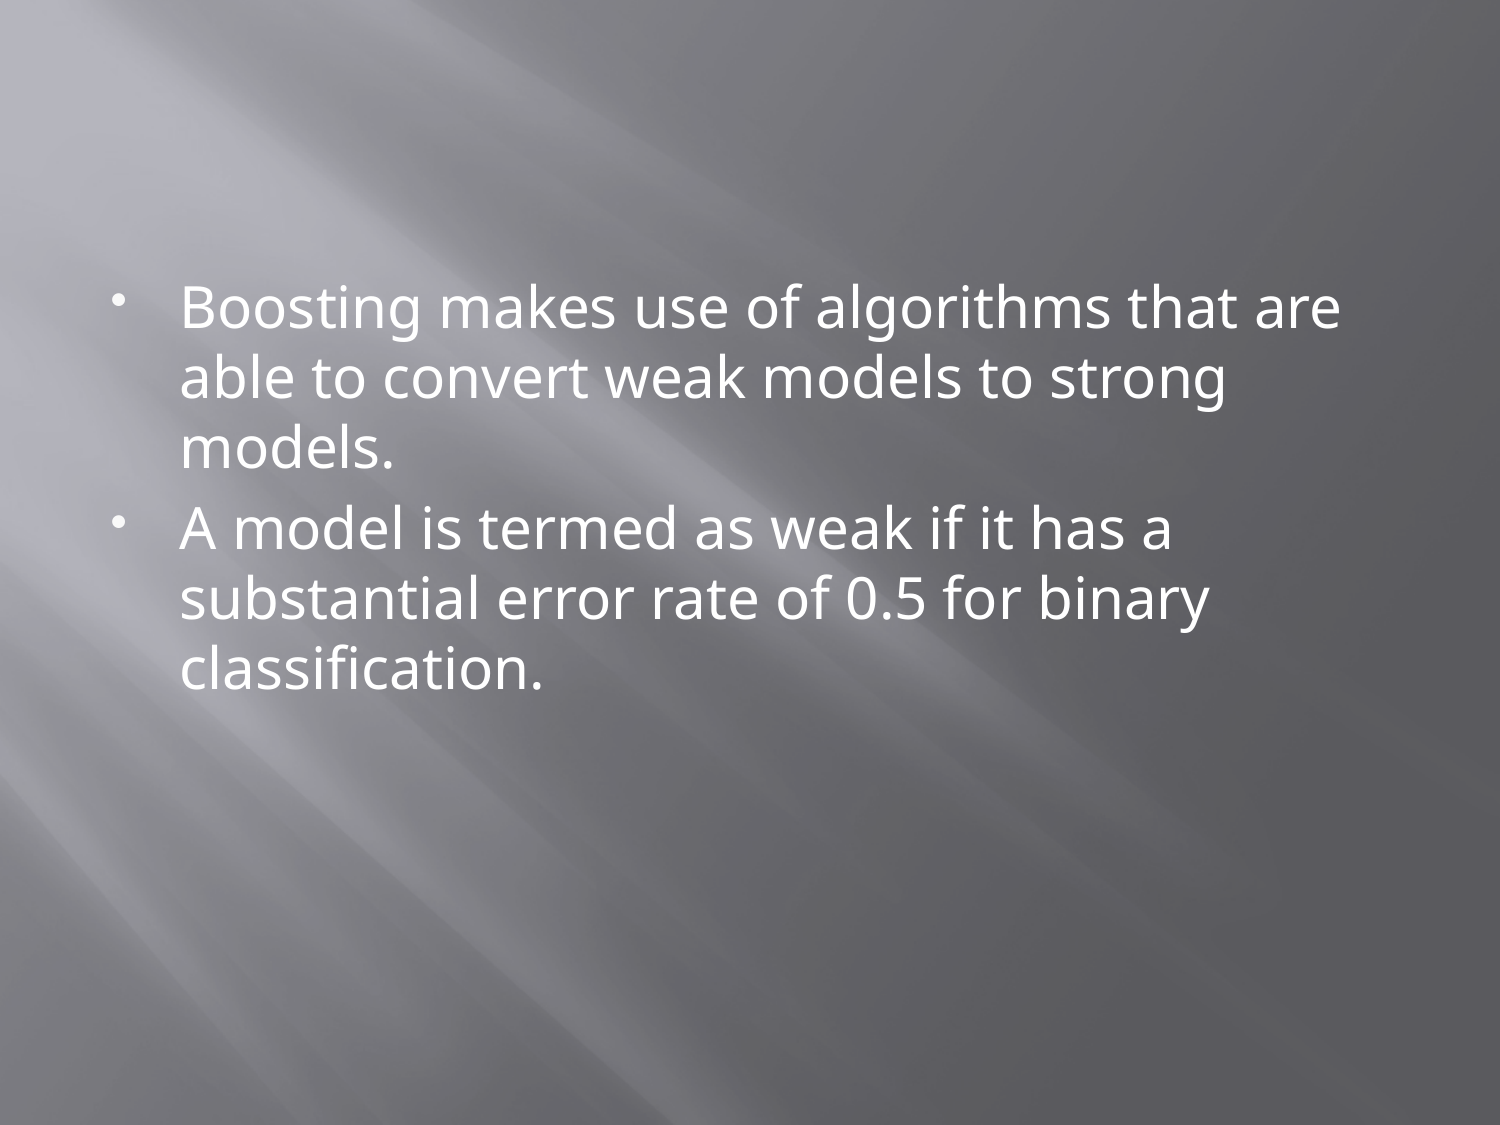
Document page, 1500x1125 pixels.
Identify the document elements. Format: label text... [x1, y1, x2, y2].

list Boosting makes use of algorithms that are able to convert weak models to strong models. A model is termed as weak if it has a substantial error rate of 0.5 for binary classification. [75, 262, 1425, 1035]
